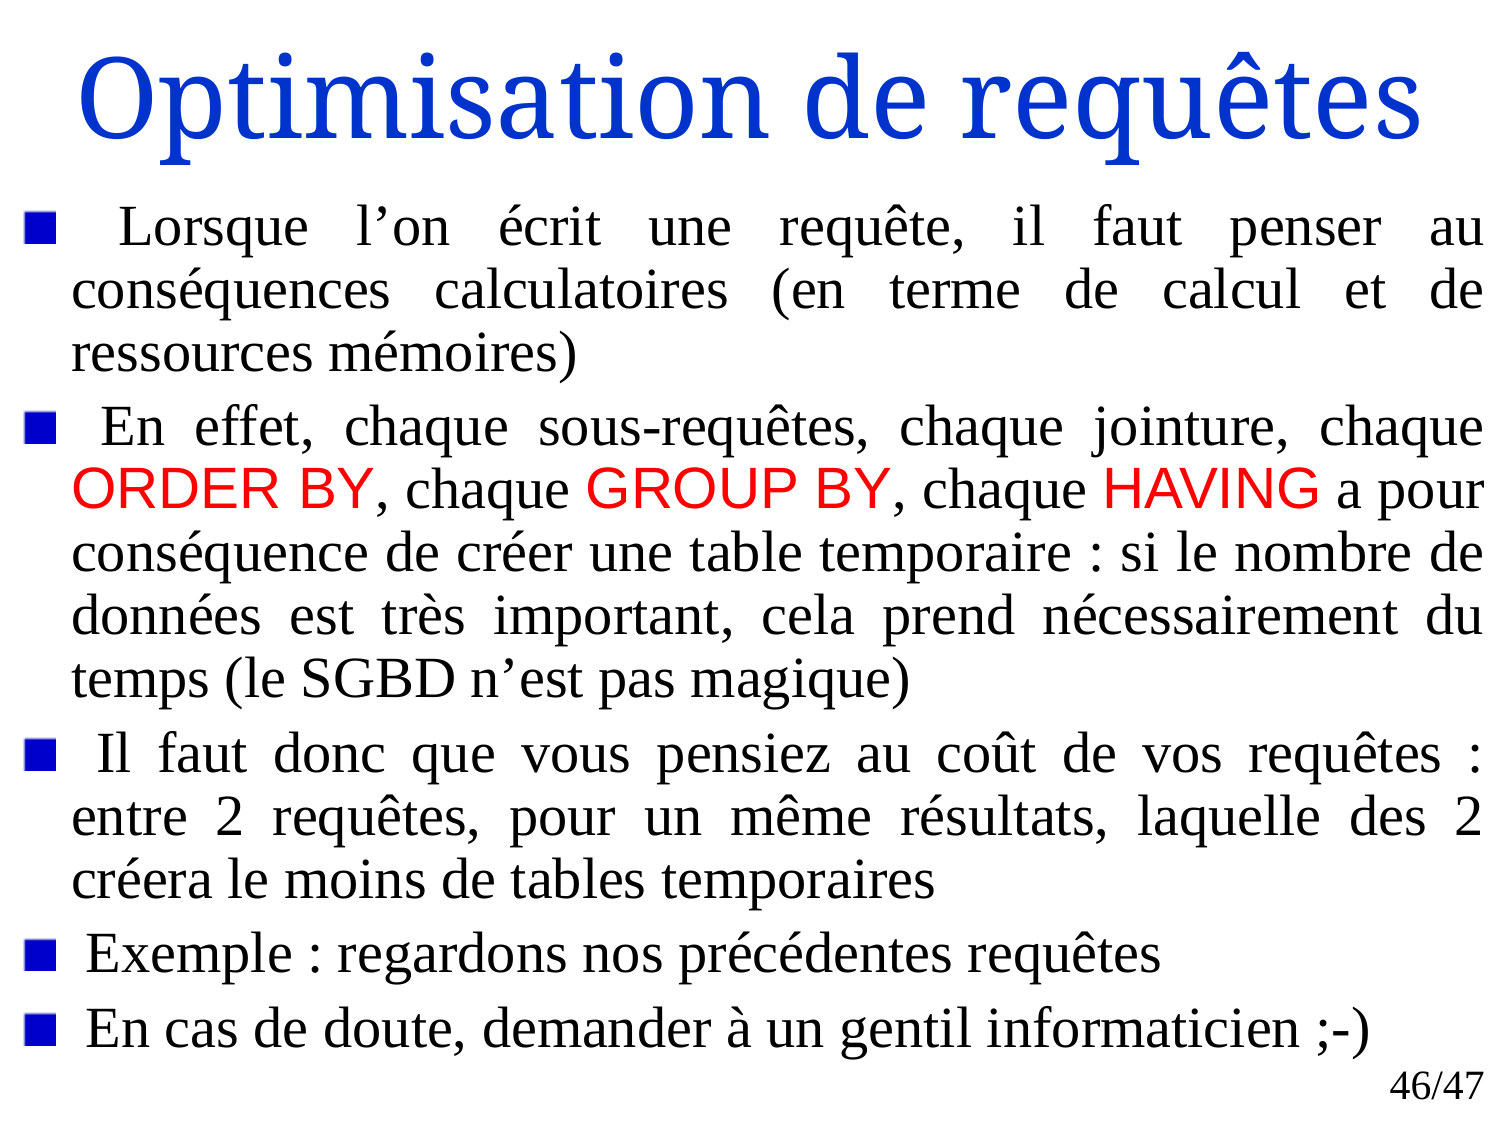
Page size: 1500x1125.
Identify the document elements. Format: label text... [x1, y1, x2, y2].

title Optimisation de requêtes [0, 0, 1500, 187]
picture [15, 402, 56, 444]
picture [15, 930, 56, 971]
list Lorsque l’on écrit une requête, il faut penser au conséquences calculatoires (en terme de calcul et de ressources mémoires) En effet, chaque sous-requêtes, chaque jointure, chaque ORDER BY, chaque GROUP BY, chaque HAVING a pour conséquence de créer une table temporaire : si le nombre de données est très important, cela prend nécessairement du temps (le SGBD n’est pas magique) Il faut donc que vous pensiez au coût de vos requêtes : entre 2 requêtes, pour un même résultats, laquelle des 2 créera le moins de tables temporaires Exemple : regardons nos précédentes requêtes En cas de doute, demander à un gentil informaticien ;-) [0, 187, 1500, 1125]
picture [15, 1004, 56, 1046]
picture [15, 202, 56, 244]
picture [15, 729, 56, 771]
